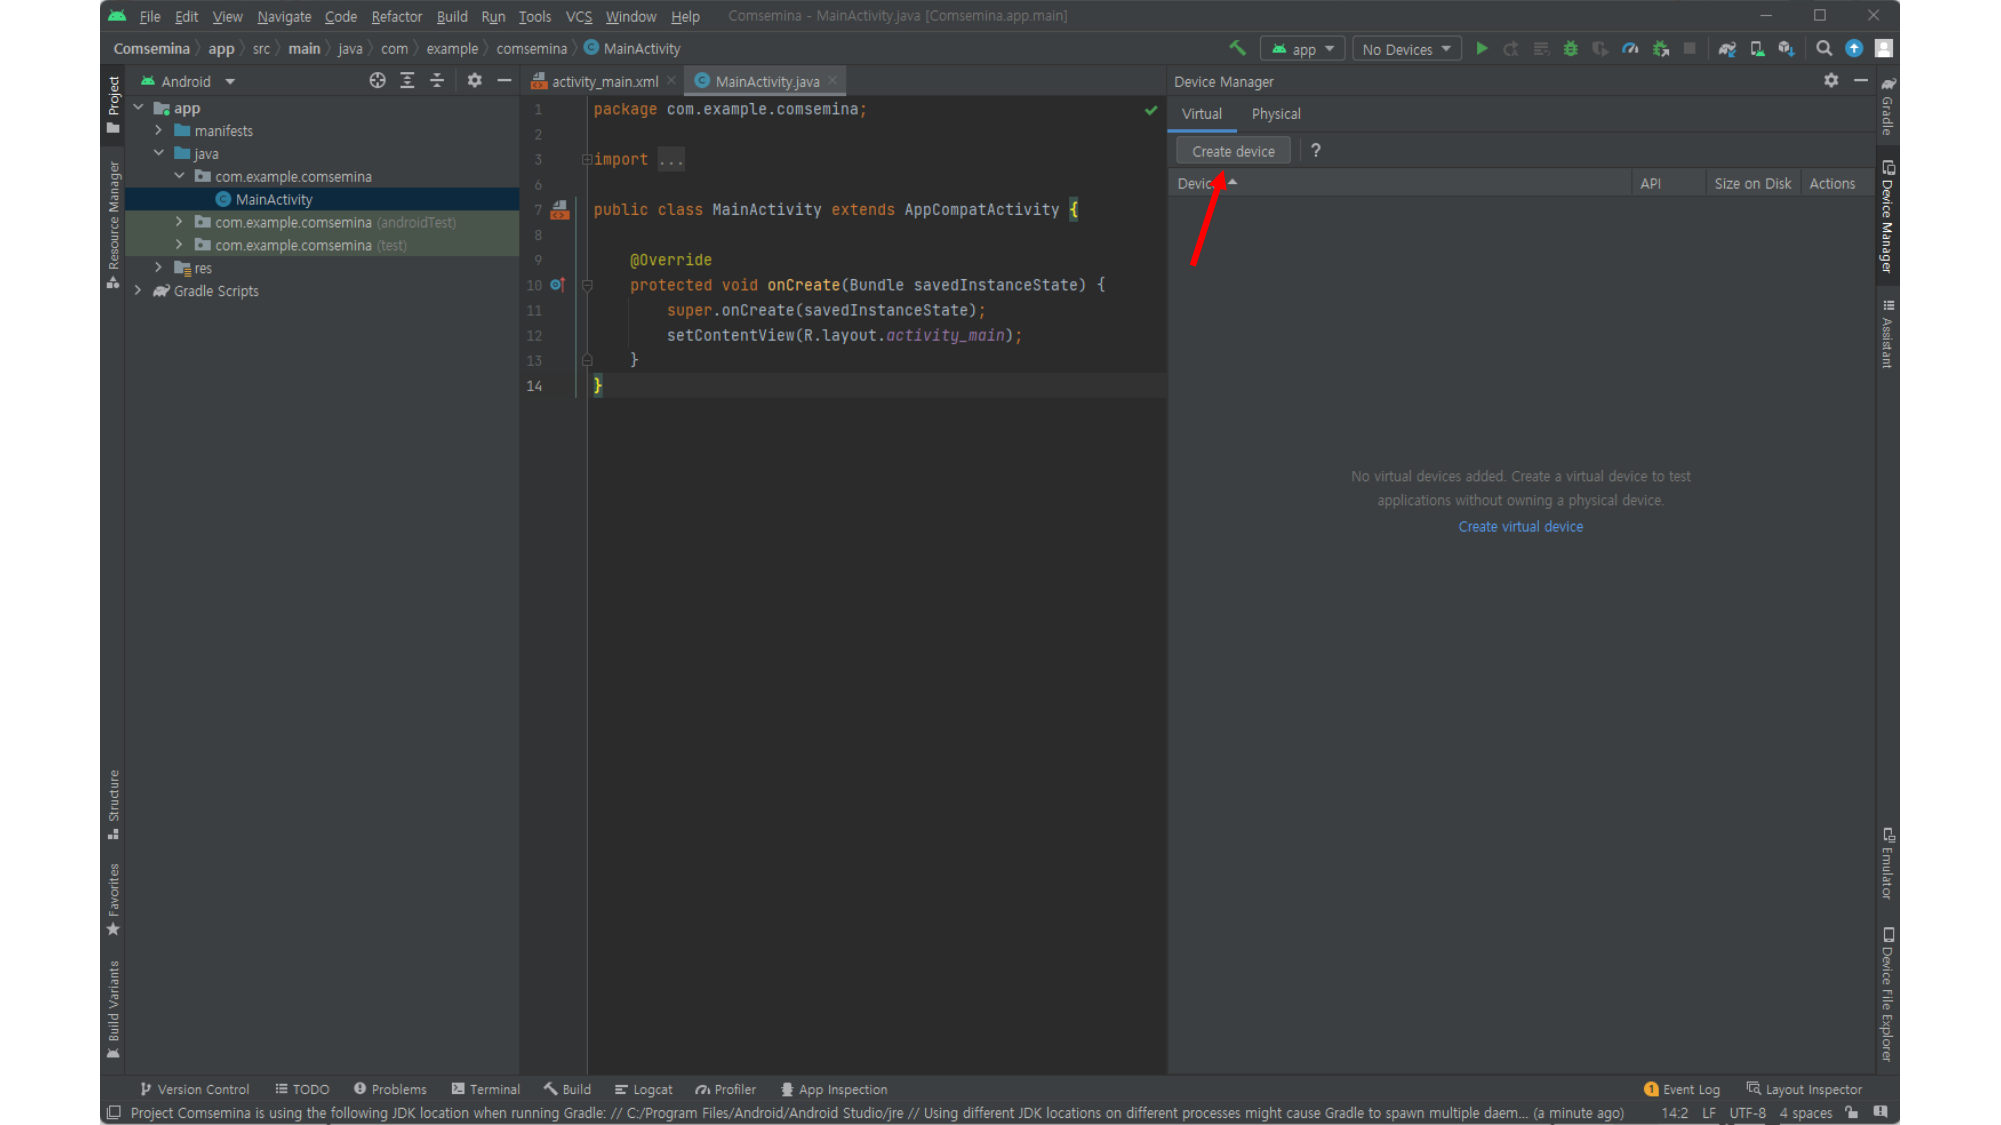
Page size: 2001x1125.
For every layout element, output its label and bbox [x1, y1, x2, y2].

picture [100, 0, 1900, 1125]
text_box [1192, 169, 1224, 266]
